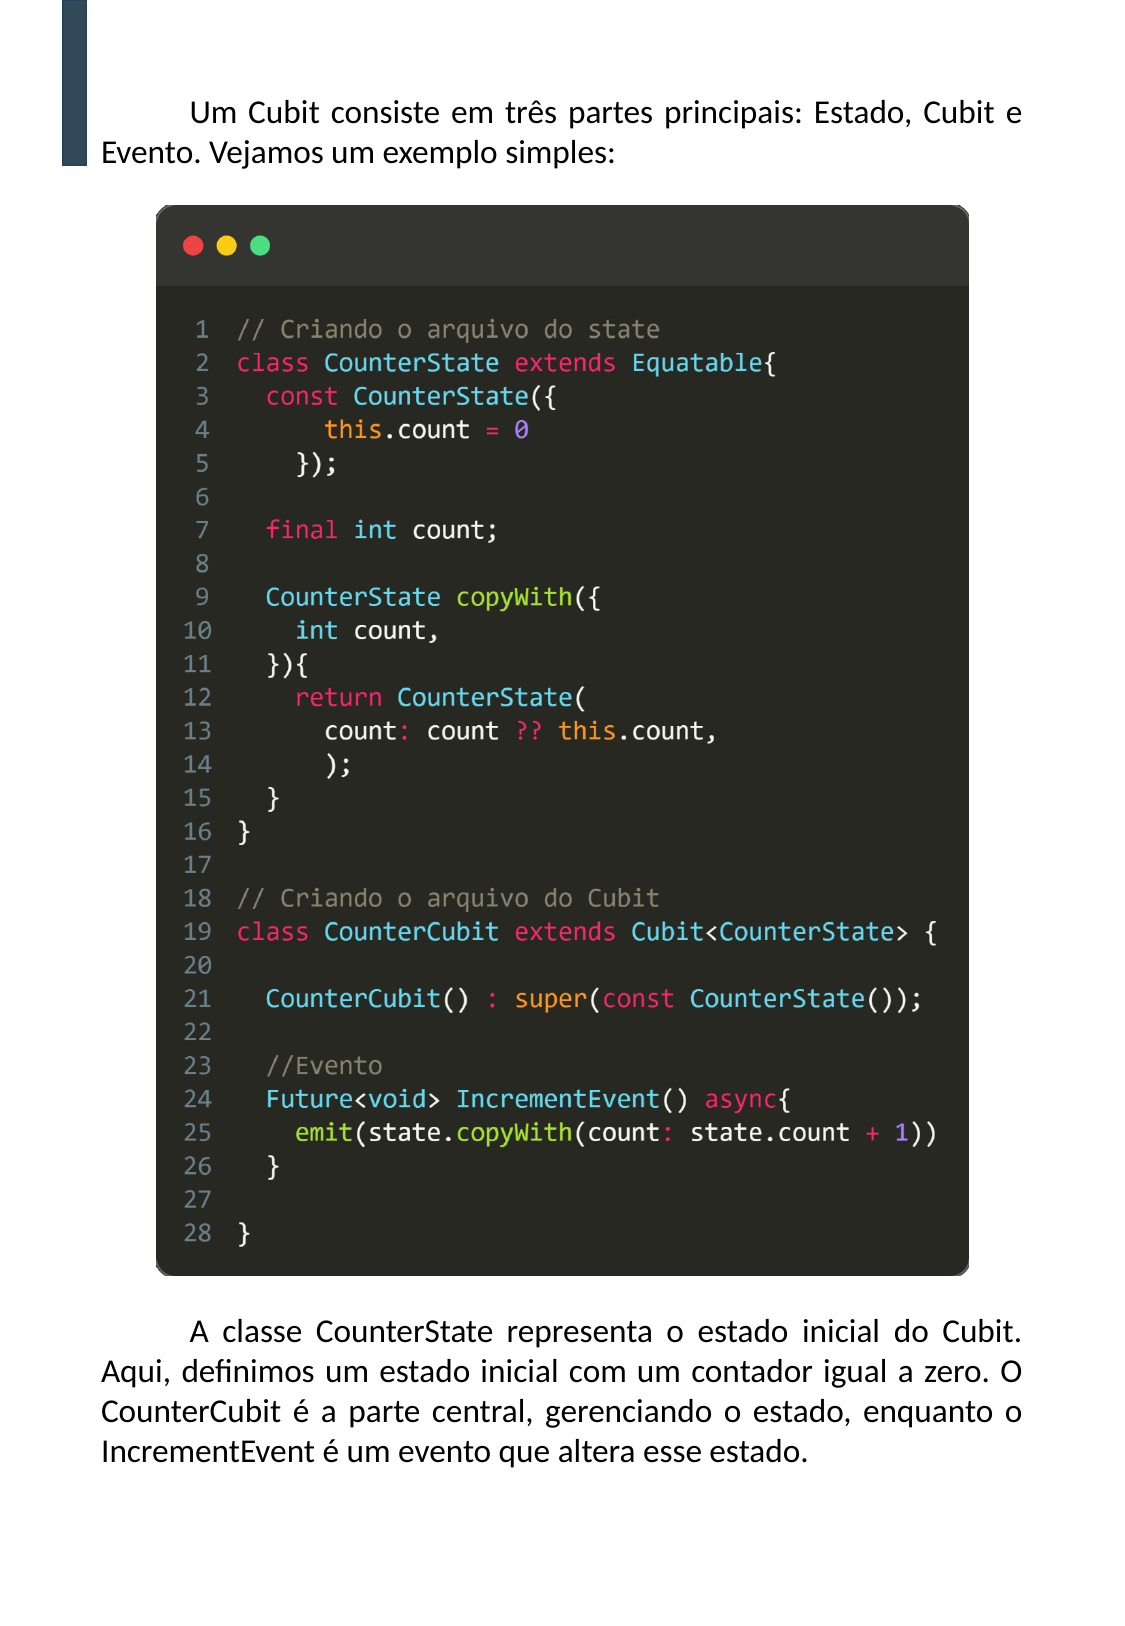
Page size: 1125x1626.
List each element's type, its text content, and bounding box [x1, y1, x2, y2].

text_box [62, 0, 87, 166]
text_box Um Cubit consiste em três partes principais: Estado, Cubit e Evento. Vejamos um exemplo simples: [86, 82, 1039, 178]
text_box A classe CounterState representa o estado inicial do Cubit. Aqui, definimos um estado inicial com um contador igual a zero. O CounterCubit é a parte central, gerenciando o estado, enquanto o IncrementEvent é um evento que altera esse estado. [86, 1302, 1039, 1477]
picture [156, 205, 969, 1276]
